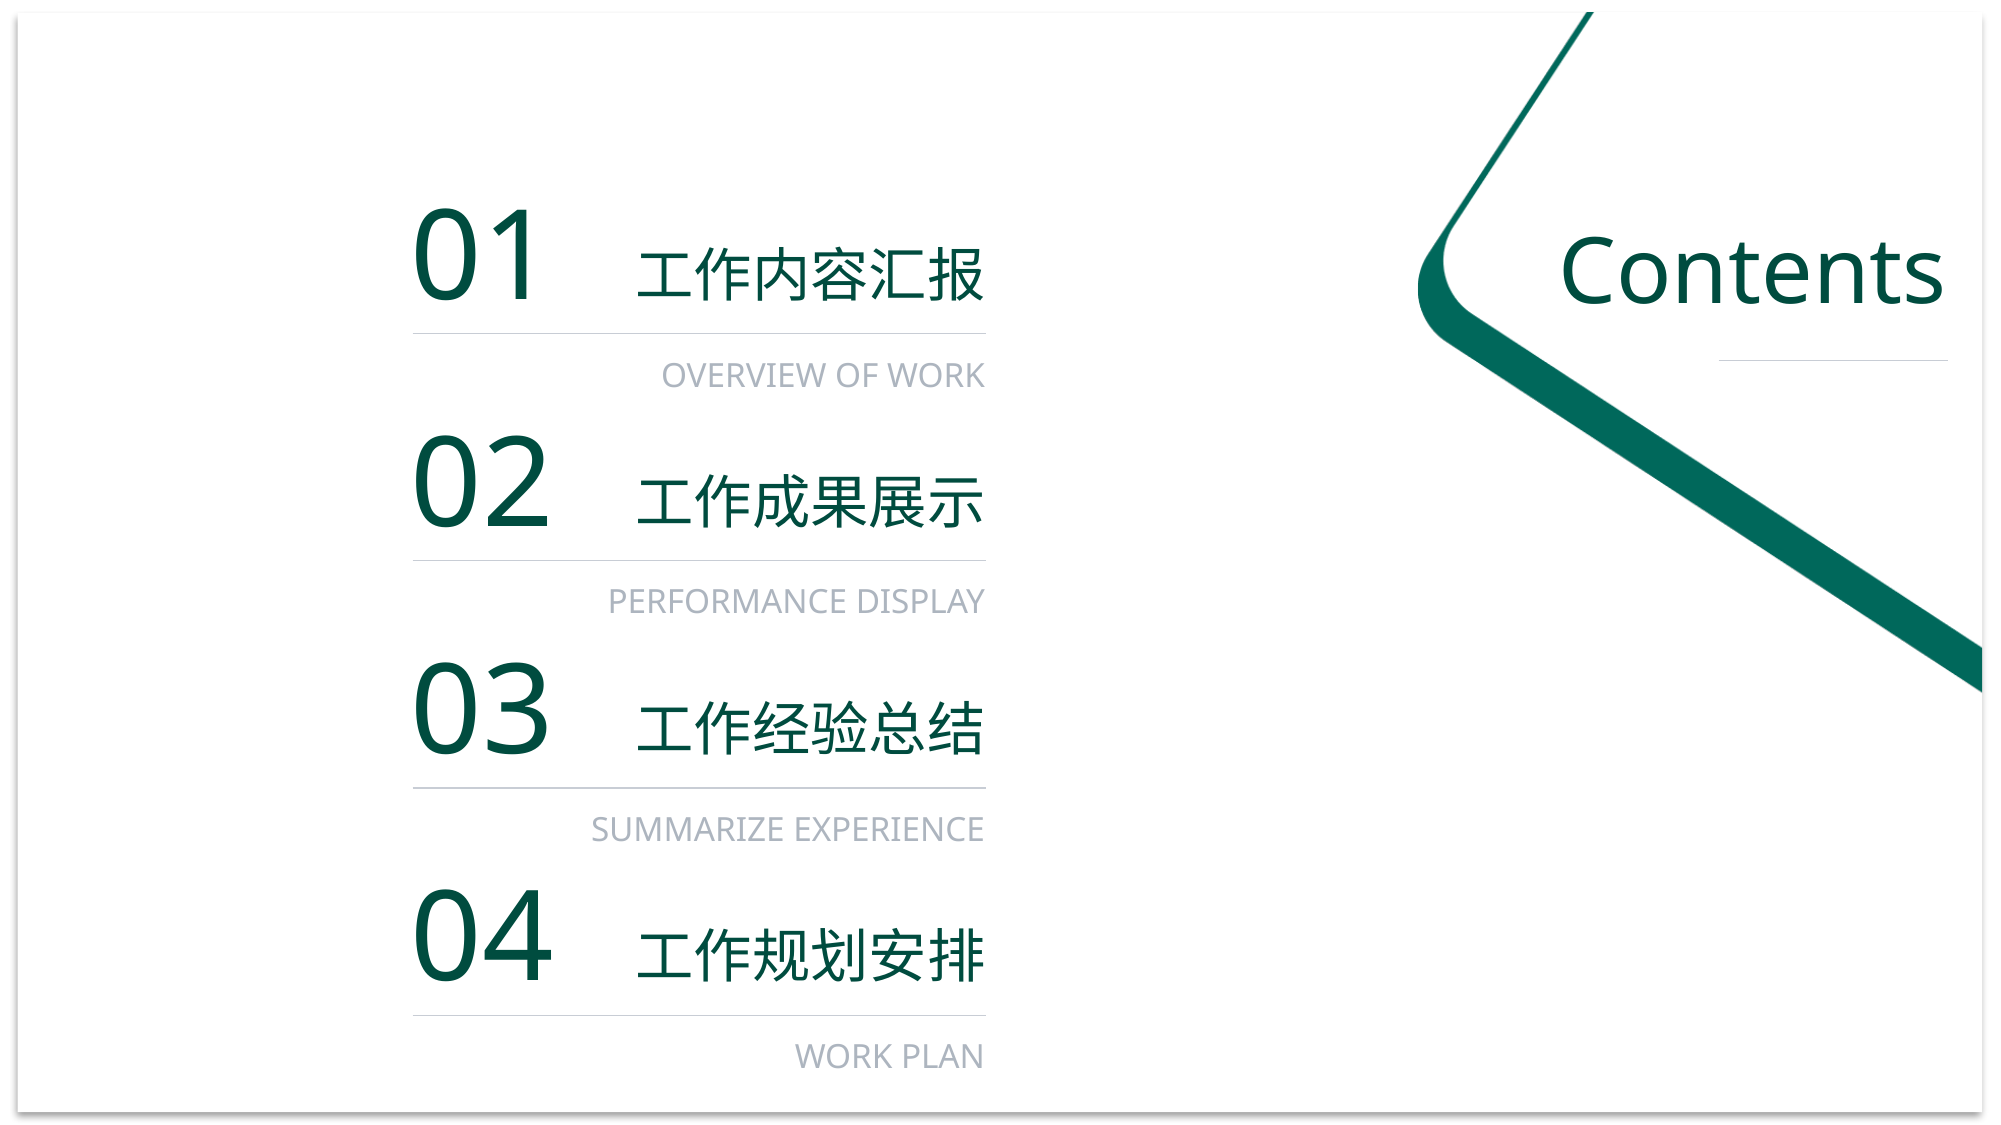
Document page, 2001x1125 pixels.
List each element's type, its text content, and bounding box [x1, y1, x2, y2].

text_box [395, 394, 1000, 621]
picture [1417, 12, 1983, 853]
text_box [395, 621, 1000, 848]
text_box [395, 167, 1000, 394]
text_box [395, 848, 1000, 1084]
text_box Contents [1543, 204, 2000, 330]
